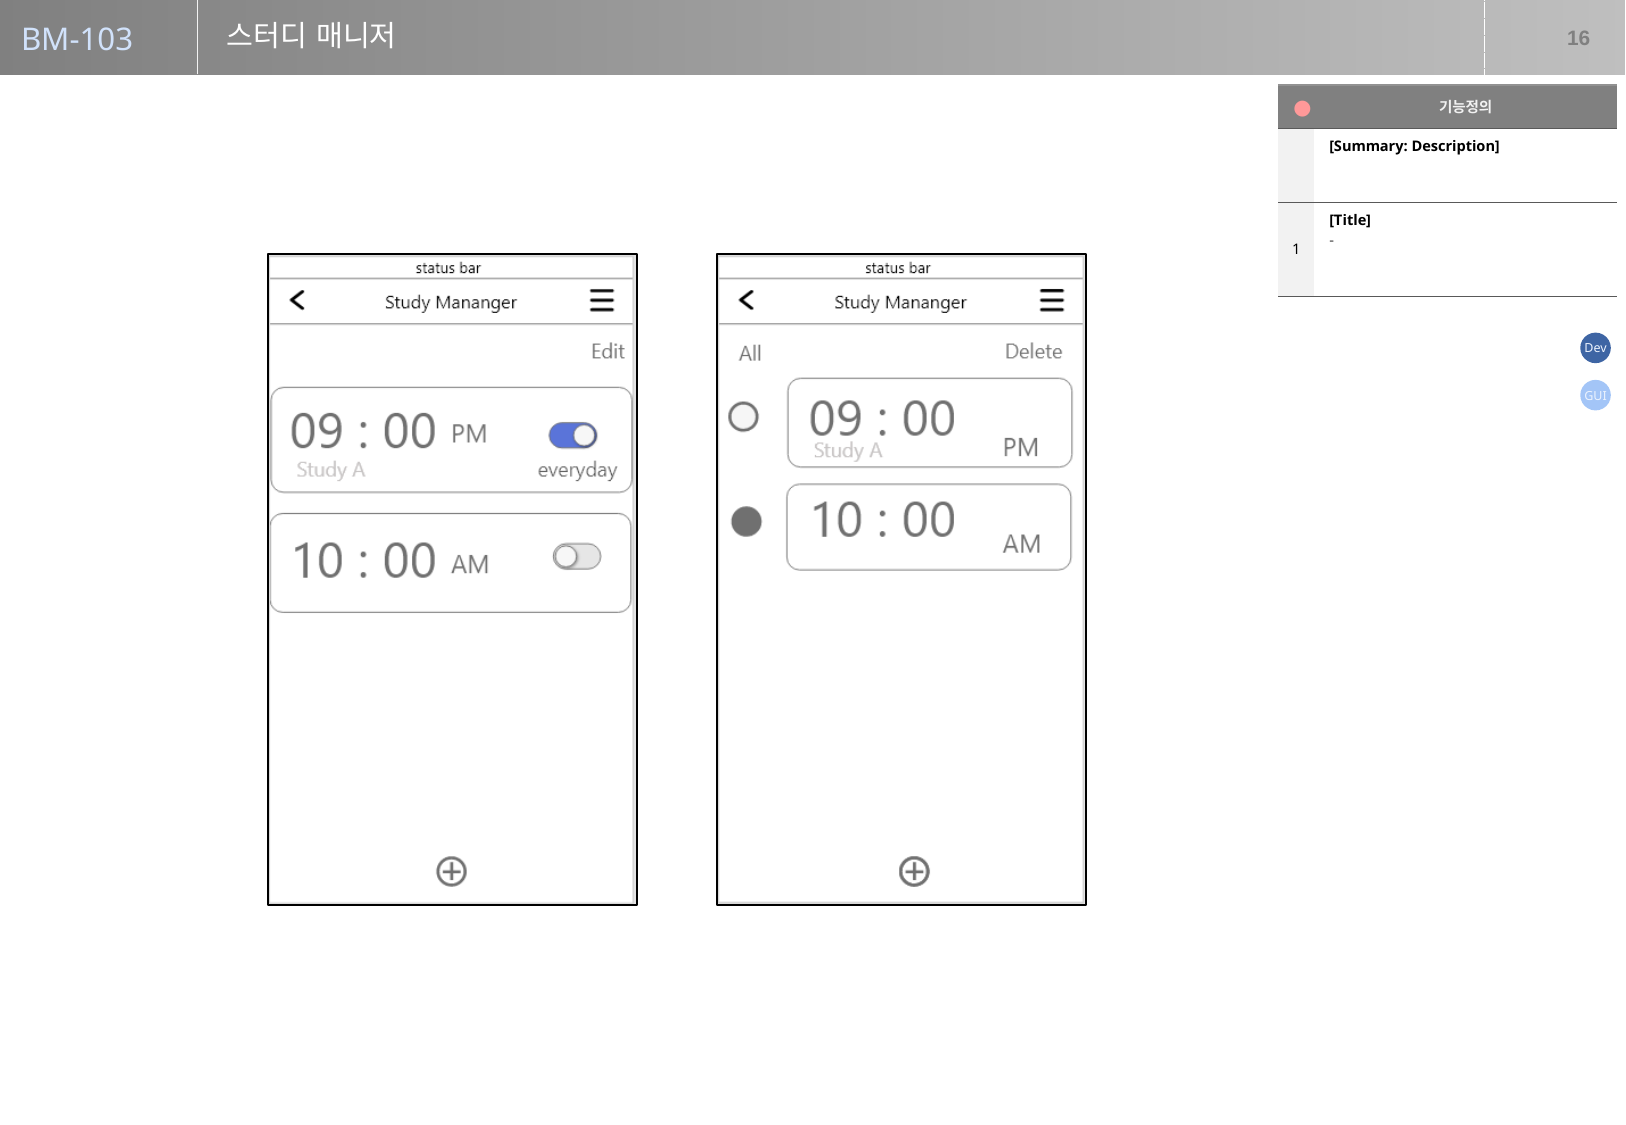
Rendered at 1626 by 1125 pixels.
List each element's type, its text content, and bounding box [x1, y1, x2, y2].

picture [717, 255, 1085, 905]
table_cell [1278, 129, 1314, 202]
table_cell [Title] - [1314, 203, 1617, 296]
table_header 기능정의 [1314, 86, 1617, 128]
text_box Dev [1578, 330, 1613, 366]
table_cell [Summary: Description] [1314, 129, 1617, 202]
picture [268, 255, 637, 905]
slide_number 16 [1497, 9, 1606, 59]
table_header ● [1278, 86, 1314, 128]
title 스터디 매니저 [226, 9, 1463, 59]
table_cell 1 [1278, 203, 1314, 296]
list BM-103 [21, 12, 199, 64]
text_box GUI [1578, 377, 1613, 413]
